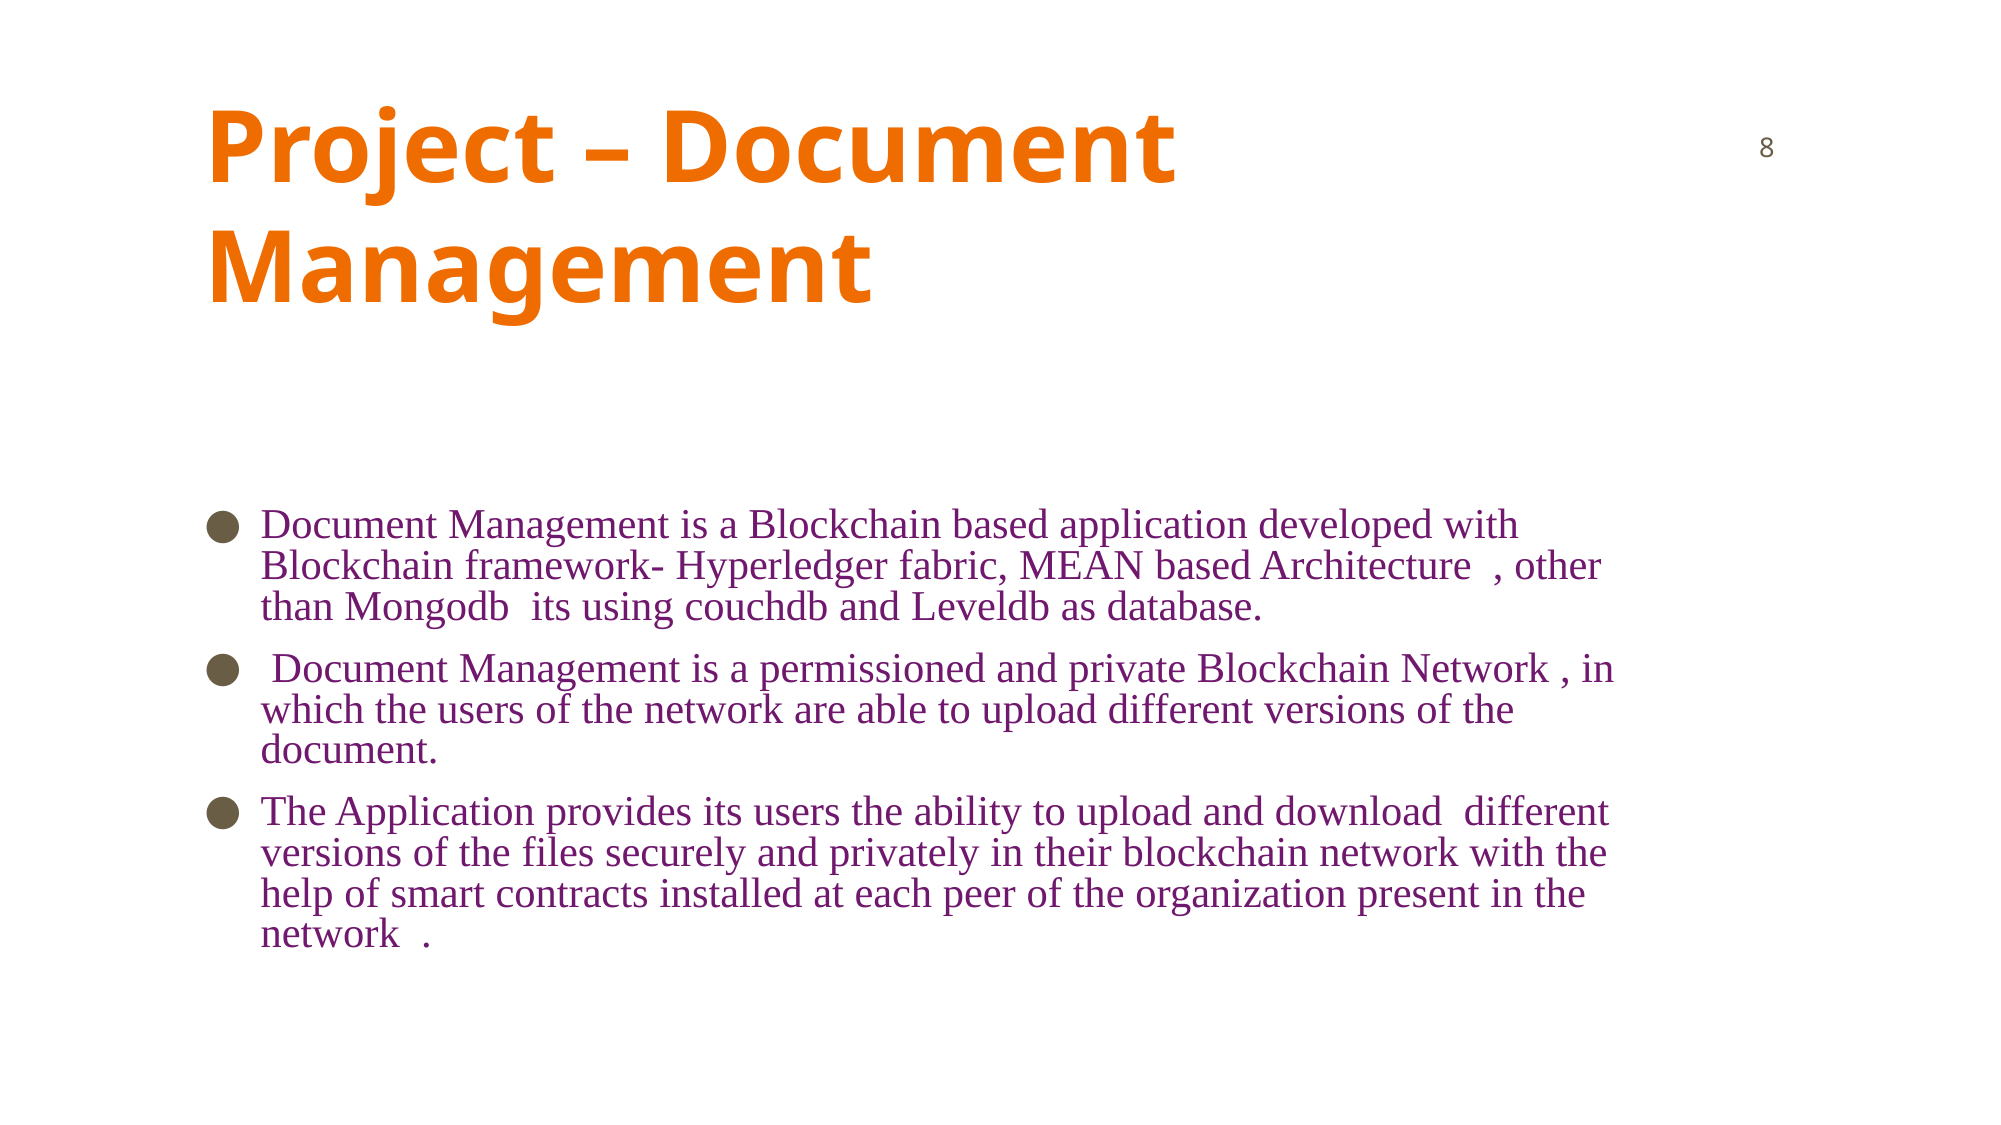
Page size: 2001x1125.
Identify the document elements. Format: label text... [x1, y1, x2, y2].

slide_number ‹#› [1698, 48, 1836, 175]
list Document Management is a Blockchain based application developed with Blockchain framework- Hyperledger fabric, MEAN based Architecture , other than Mongodb its using couchdb and Leveldb as database. Document Management is a permissioned and private Blockchain Network , in which the users of the network are able to upload different versions of the document. The Application provides its users the ability to upload and download different versions of the files securely and privately in their blockchain network with the help of smart contracts installed at each peer of the organization present in the network . [189, 427, 1638, 988]
title Project – Document Management [189, 97, 1627, 307]
